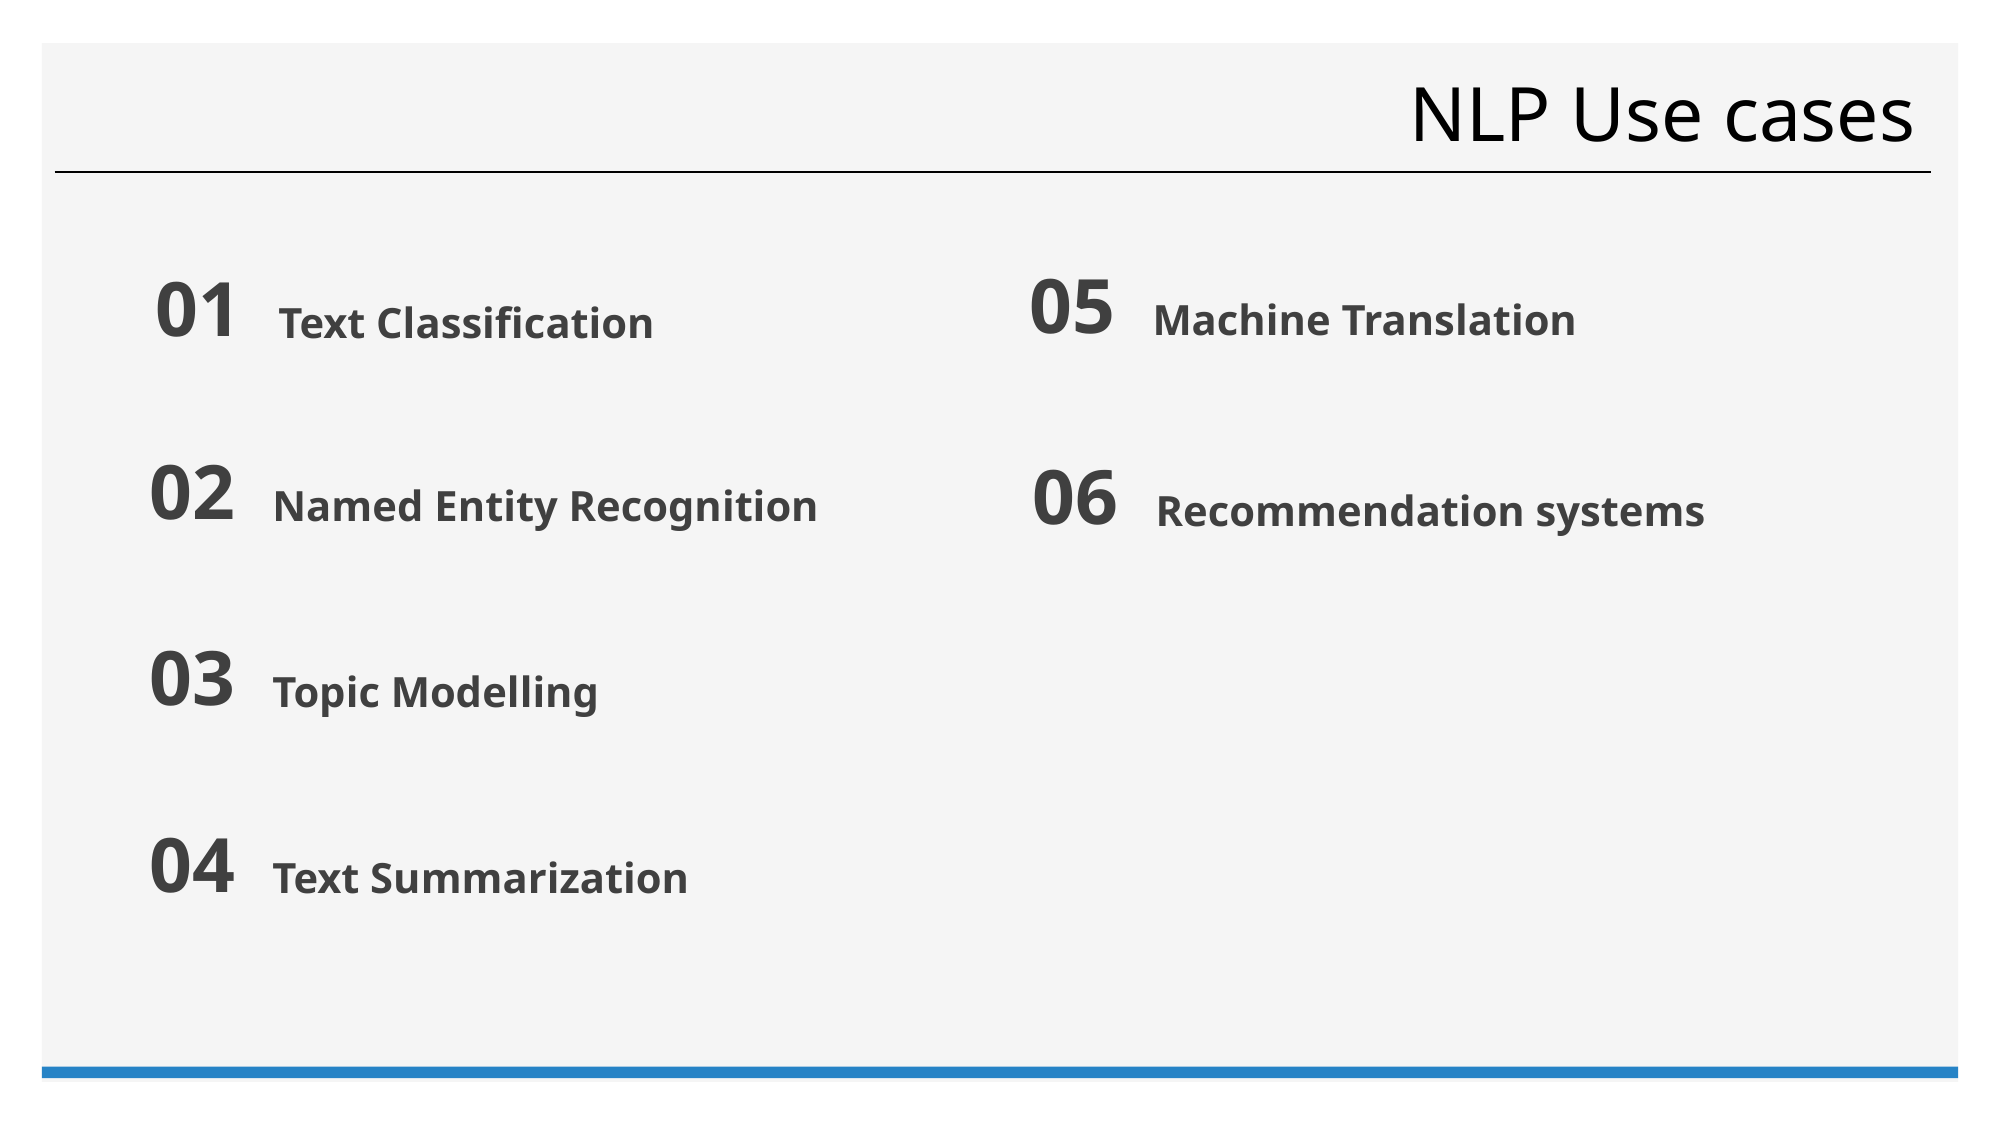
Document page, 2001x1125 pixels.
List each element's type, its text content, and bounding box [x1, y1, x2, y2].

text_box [997, 441, 1878, 548]
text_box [113, 809, 995, 916]
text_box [119, 254, 1000, 361]
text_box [113, 437, 995, 544]
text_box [113, 623, 995, 730]
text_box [994, 251, 1875, 358]
title NLP Use cases [555, 62, 1931, 173]
